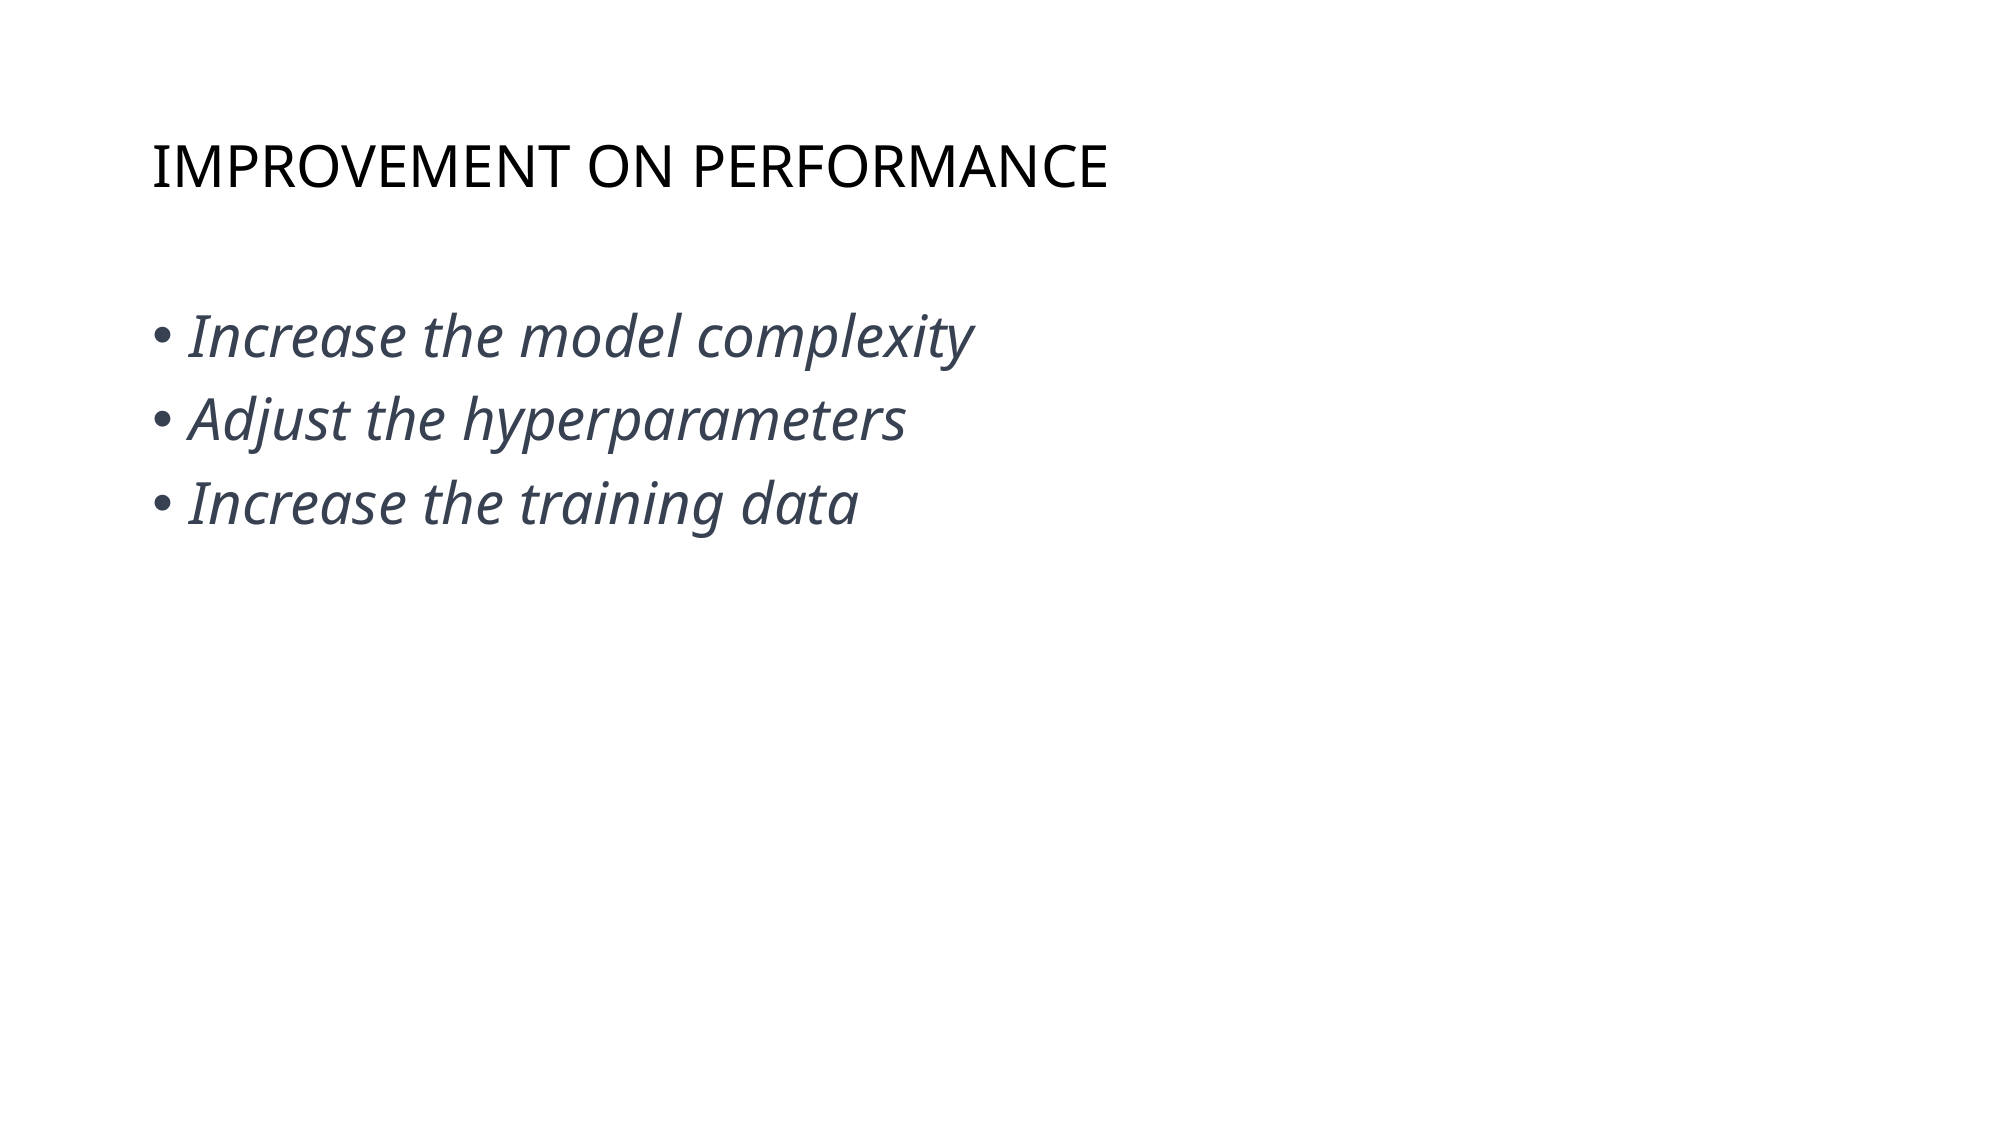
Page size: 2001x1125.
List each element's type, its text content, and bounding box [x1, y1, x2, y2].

title IMPROVEMENT ON PERFORMANCE [137, 59, 1863, 278]
list Increase the model complexity Adjust the hyperparameters Increase the training data [137, 299, 1863, 749]
